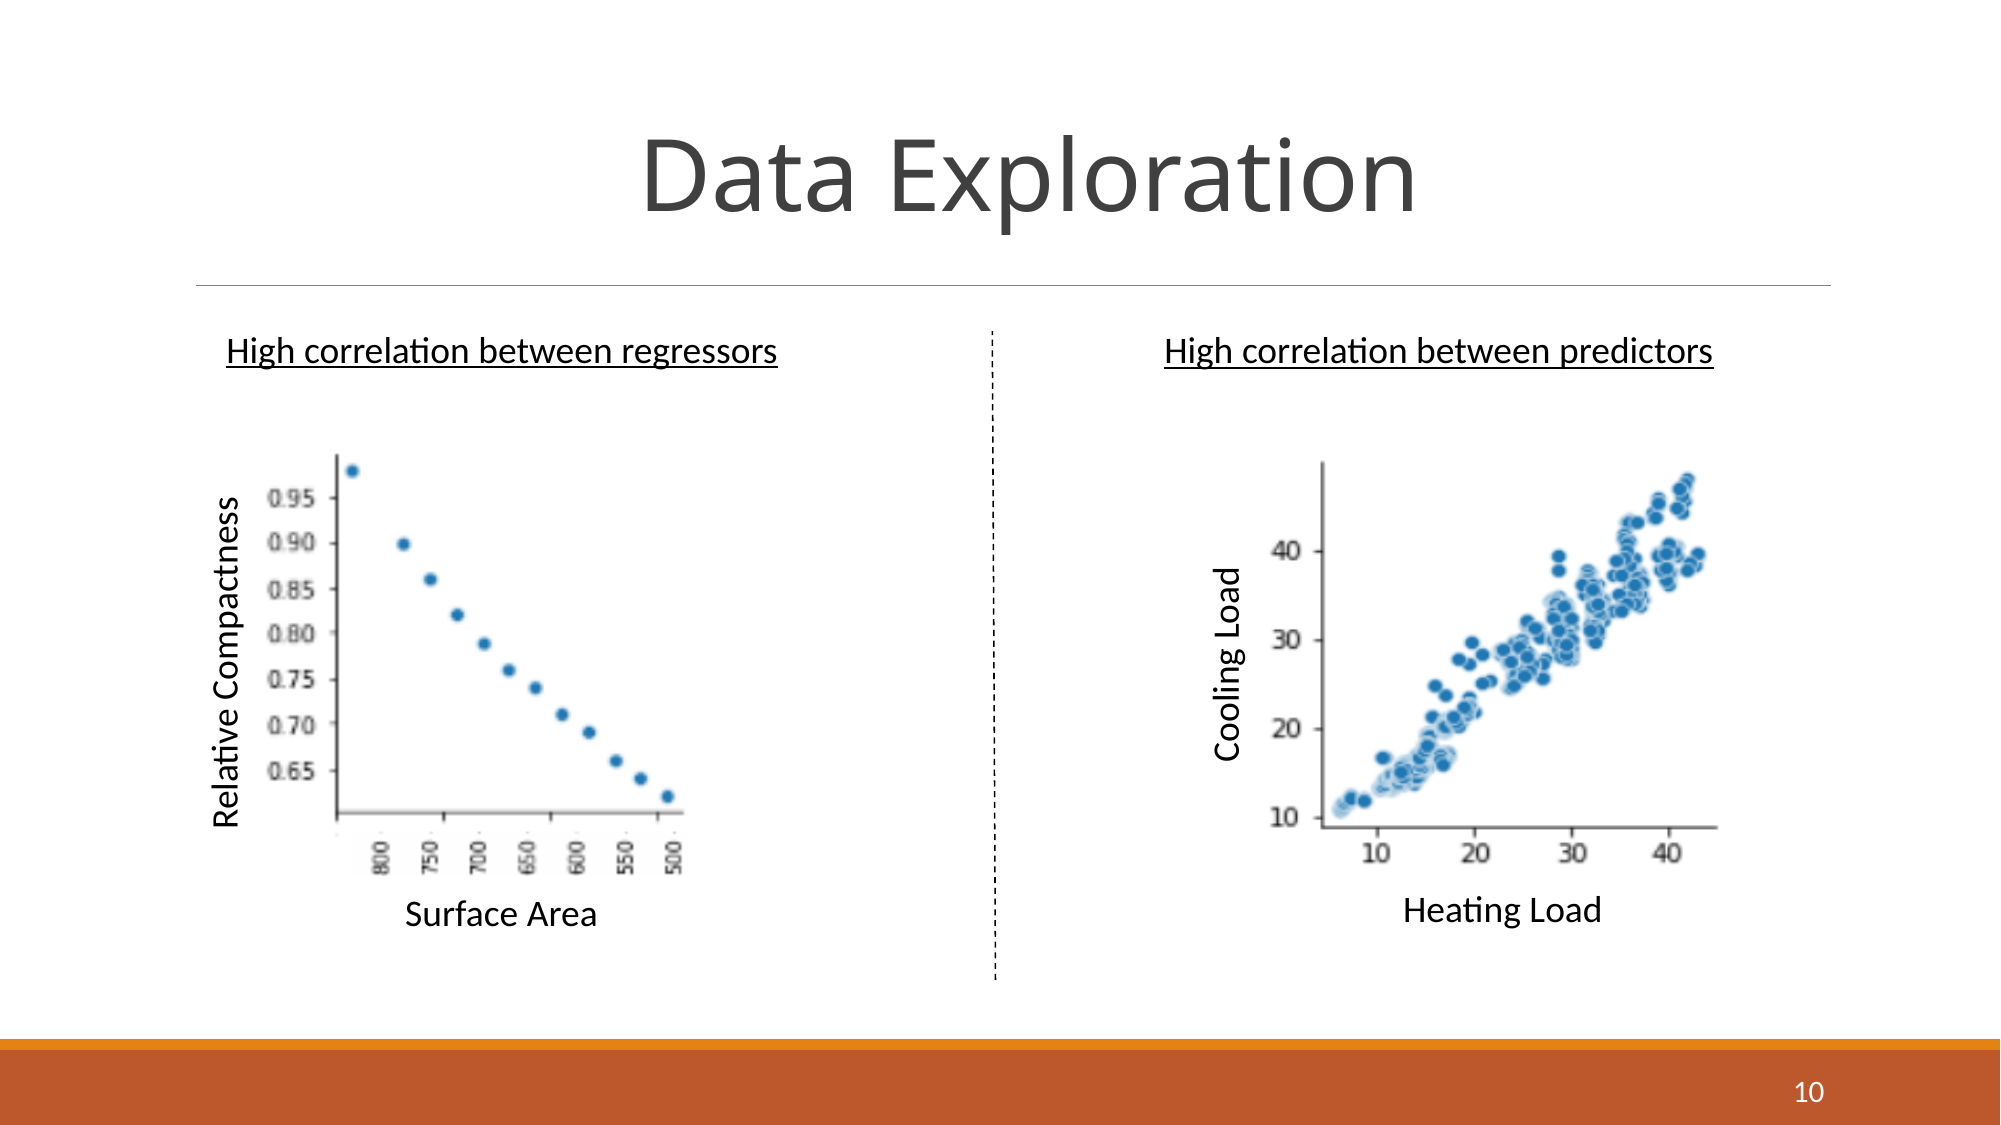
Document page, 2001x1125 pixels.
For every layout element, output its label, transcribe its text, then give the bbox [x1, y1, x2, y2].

text_box Data Exploration [204, 57, 1855, 240]
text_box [192, 433, 727, 957]
text_box High correlation between predictors [1149, 319, 1919, 379]
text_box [1193, 456, 1728, 939]
slide_number 10 [1624, 1059, 1840, 1120]
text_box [991, 330, 996, 981]
text_box High correlation between regressors [211, 318, 981, 379]
